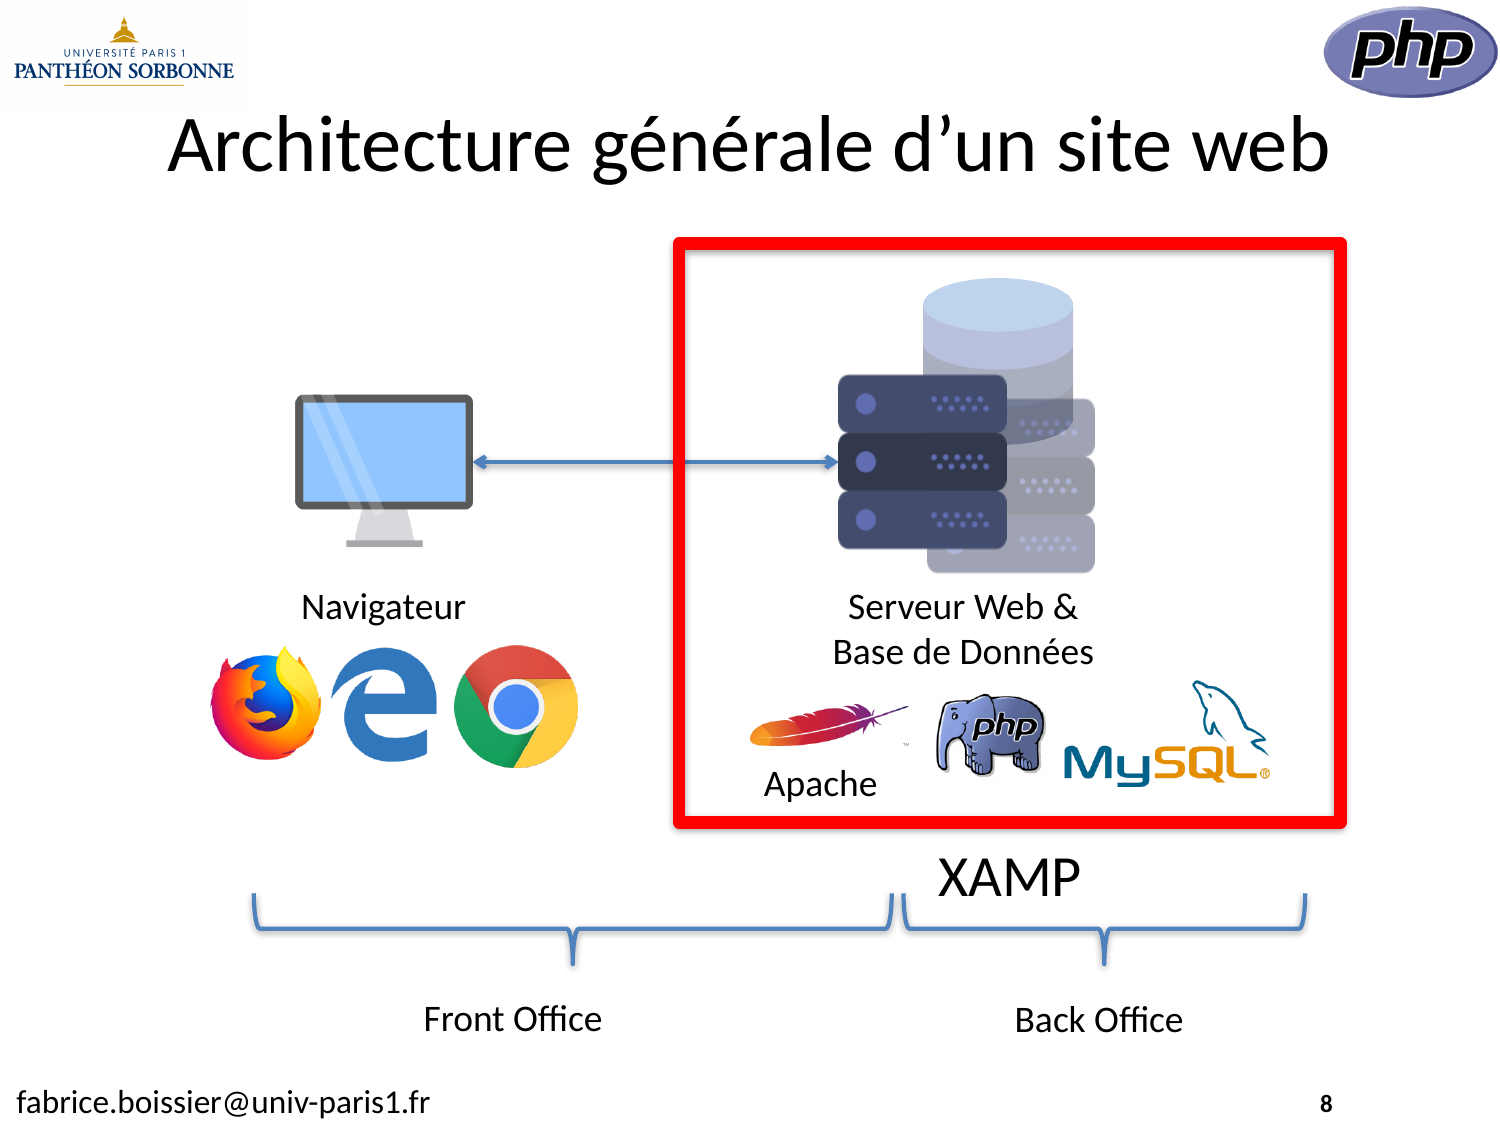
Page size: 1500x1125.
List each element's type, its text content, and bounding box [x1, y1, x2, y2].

text_box [678, 243, 1341, 823]
text_box Front Office [408, 986, 618, 1046]
text_box Back Office [999, 987, 1199, 1048]
text_box [902, 916, 1306, 967]
picture [838, 373, 1095, 575]
text_box XAMP [679, 831, 1341, 916]
picture [0, 2, 248, 114]
slide_number 8 [1151, 1072, 1500, 1125]
picture [1321, 0, 1500, 119]
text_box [726, 703, 916, 813]
picture [295, 373, 473, 551]
title Architecture générale d’un site web [75, 45, 1425, 233]
text_box Navigateur [277, 574, 490, 634]
picture [1063, 680, 1270, 788]
picture [206, 644, 444, 764]
picture [935, 680, 1046, 790]
text_box [251, 893, 893, 967]
picture [454, 644, 578, 768]
